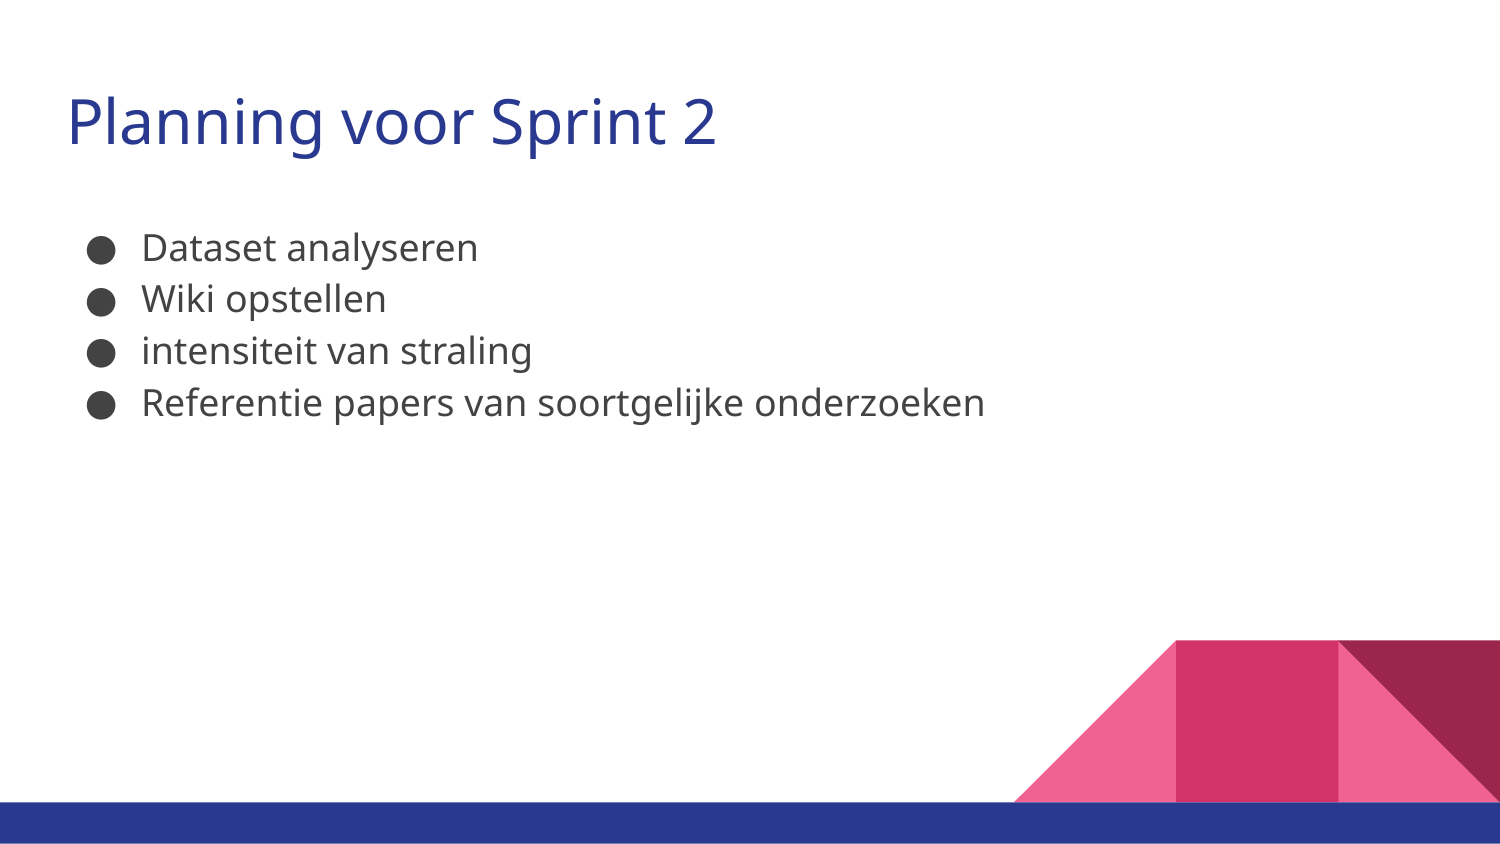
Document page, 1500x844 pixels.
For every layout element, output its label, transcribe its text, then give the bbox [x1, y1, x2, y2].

title Planning voor Sprint 2 [51, 67, 1449, 167]
list Dataset analyseren Wiki opstellen intensiteit van straling Referentie papers van soortgelijke onderzoeken [51, 201, 1449, 750]
